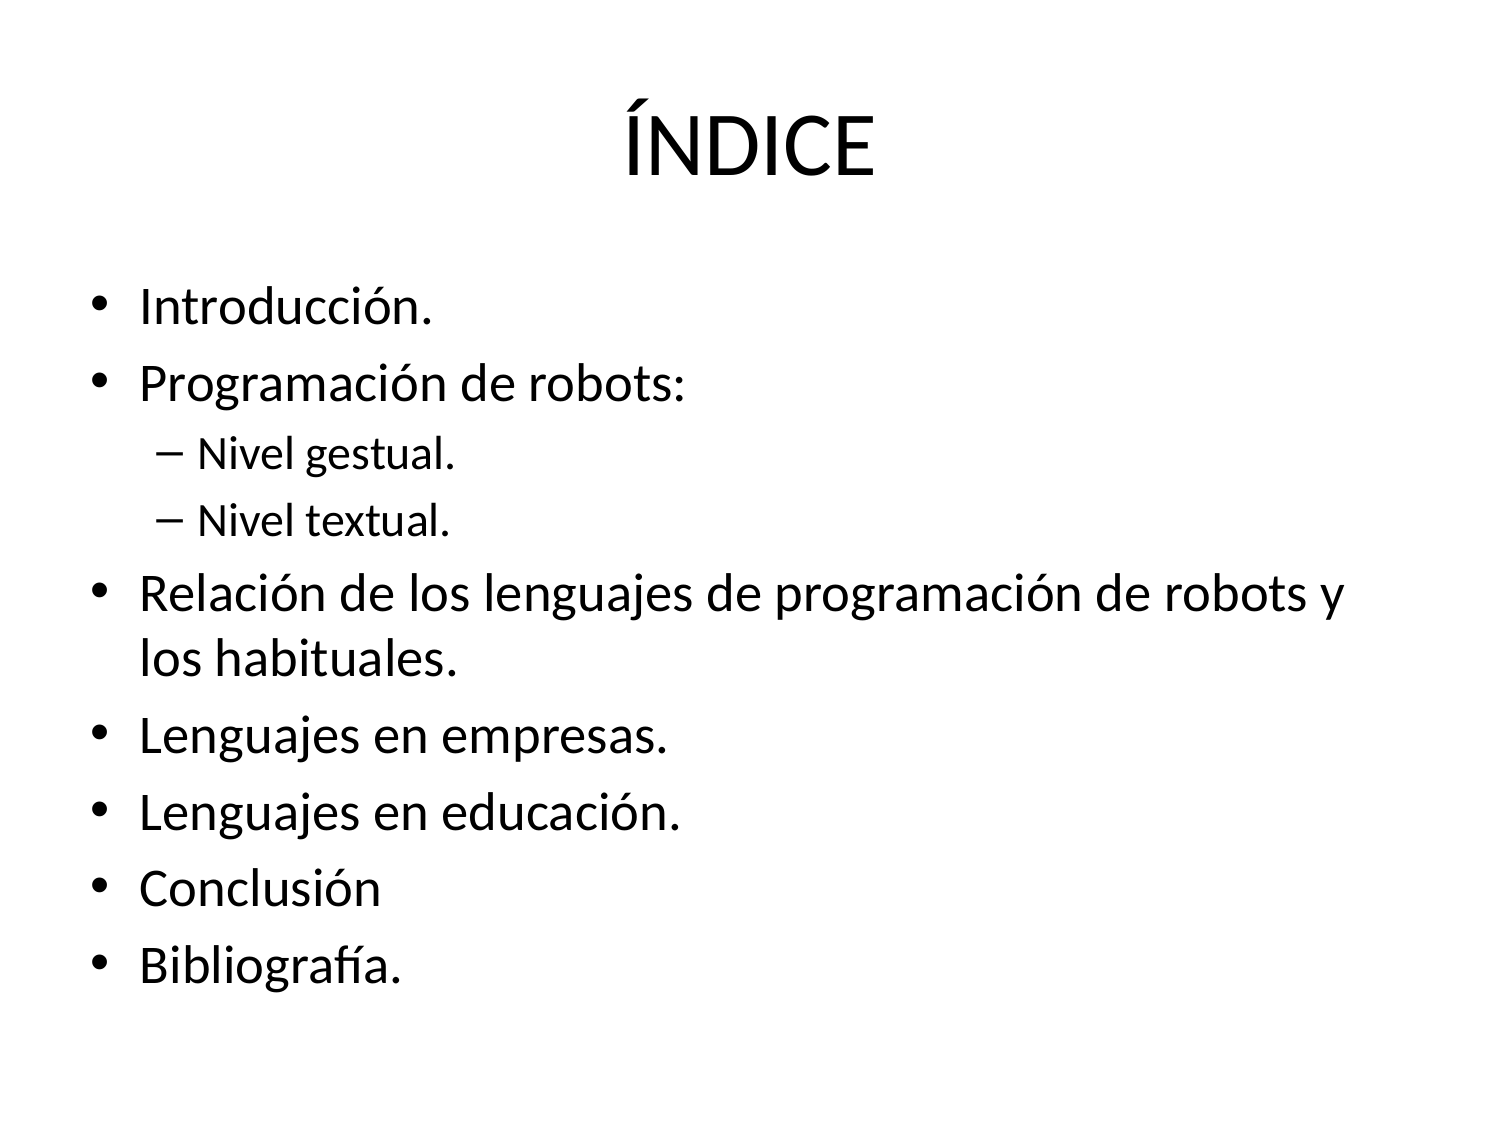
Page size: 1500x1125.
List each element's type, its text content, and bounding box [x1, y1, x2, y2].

title ÍNDICE [75, 45, 1425, 233]
list Introducción. Programación de robots: Nivel gestual. Nivel textual. Relación de los lenguajes de programación de robots y los habituales. Lenguajes en empresas. Lenguajes en educación. Conclusión Bibliografía. [75, 262, 1425, 1005]
